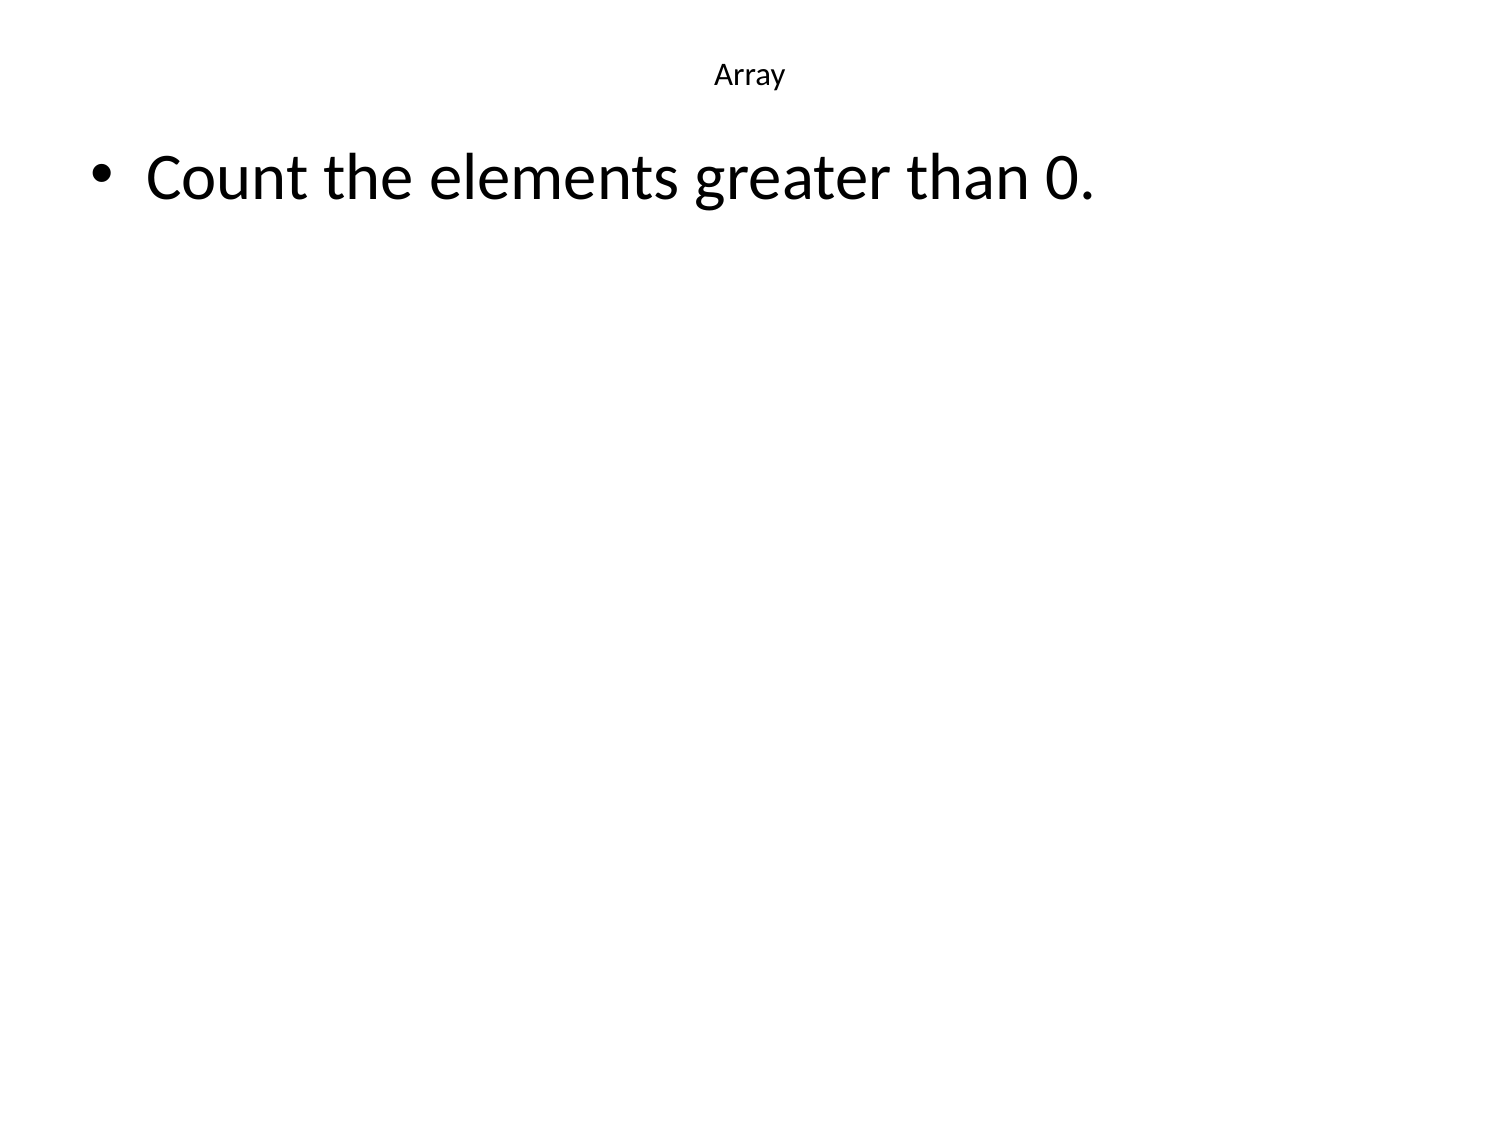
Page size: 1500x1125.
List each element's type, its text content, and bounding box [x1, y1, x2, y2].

list Count the elements greater than 0. [75, 125, 1425, 1075]
title Array [75, 45, 1425, 100]
